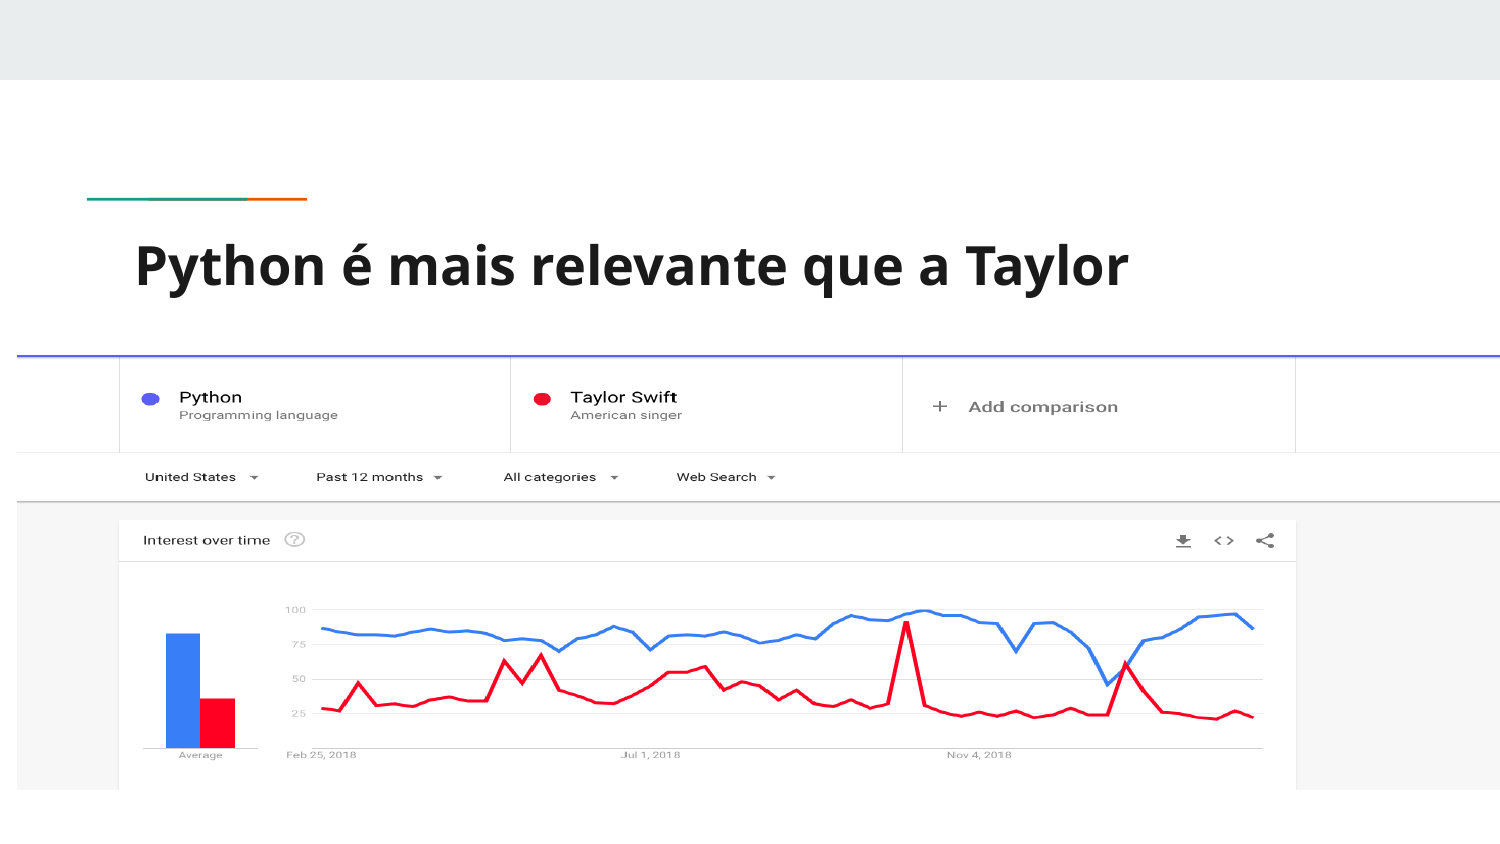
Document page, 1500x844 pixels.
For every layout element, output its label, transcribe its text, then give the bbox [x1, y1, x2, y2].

title Python é mais relevante que a Taylor [119, 216, 1381, 305]
picture [16, 354, 1500, 790]
